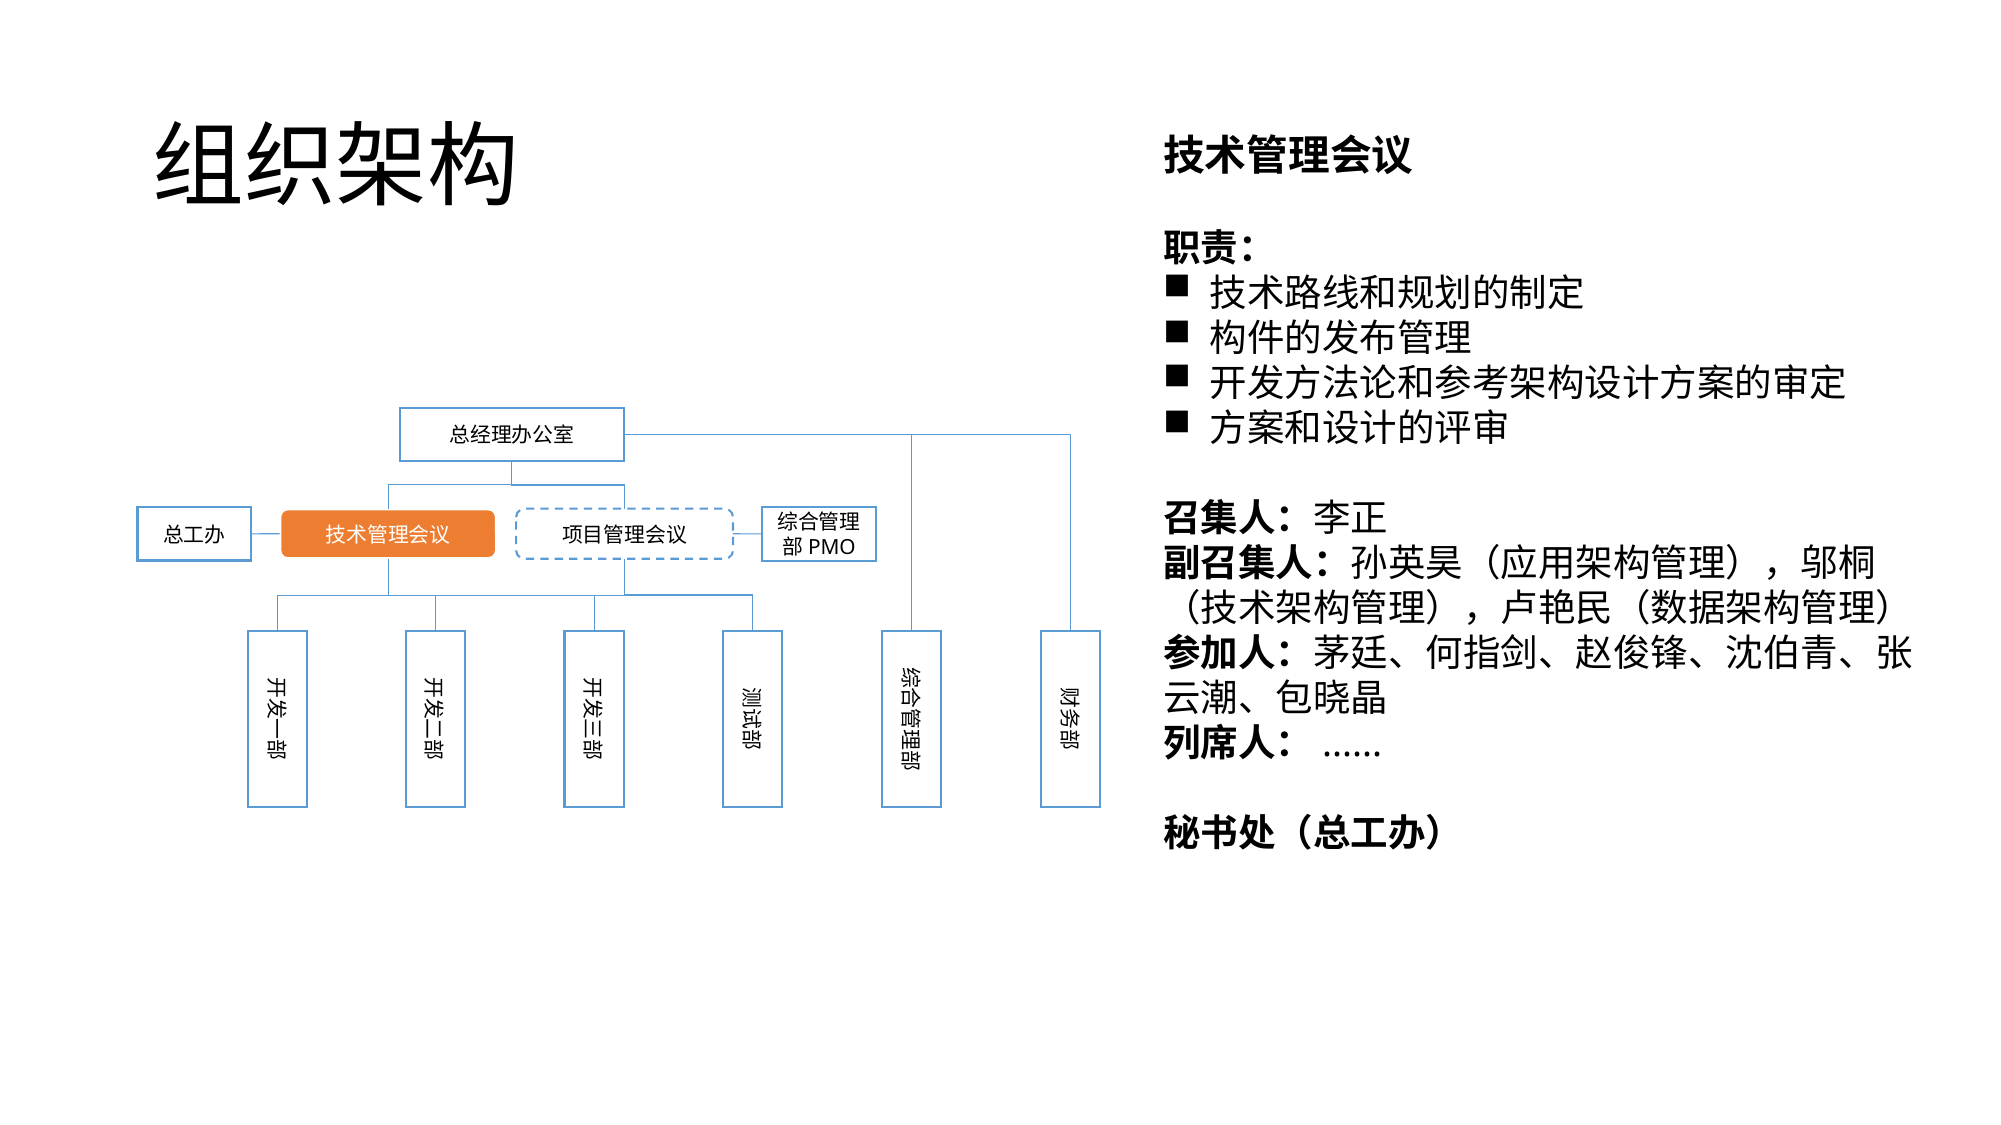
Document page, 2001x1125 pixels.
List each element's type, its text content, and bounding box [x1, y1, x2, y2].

text_box 技术管理会议 职责： 技术路线和规划的制定 构件的发布管理 开发方法论和参考架构设计方案的审定 方案和设计的评审 召集人：李正 副召集人：孙英昊（应用架构管理），邬桐（技术架构管理），卢艳民（数据架构管理） 参加人：茅廷、何指剑、赵俊锋、沈伯青、张云潮、包晓晶 列席人：...... 秘书处（总工办） [1148, 121, 1932, 907]
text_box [137, 407, 1100, 807]
title 组织架构 [137, 59, 1863, 278]
